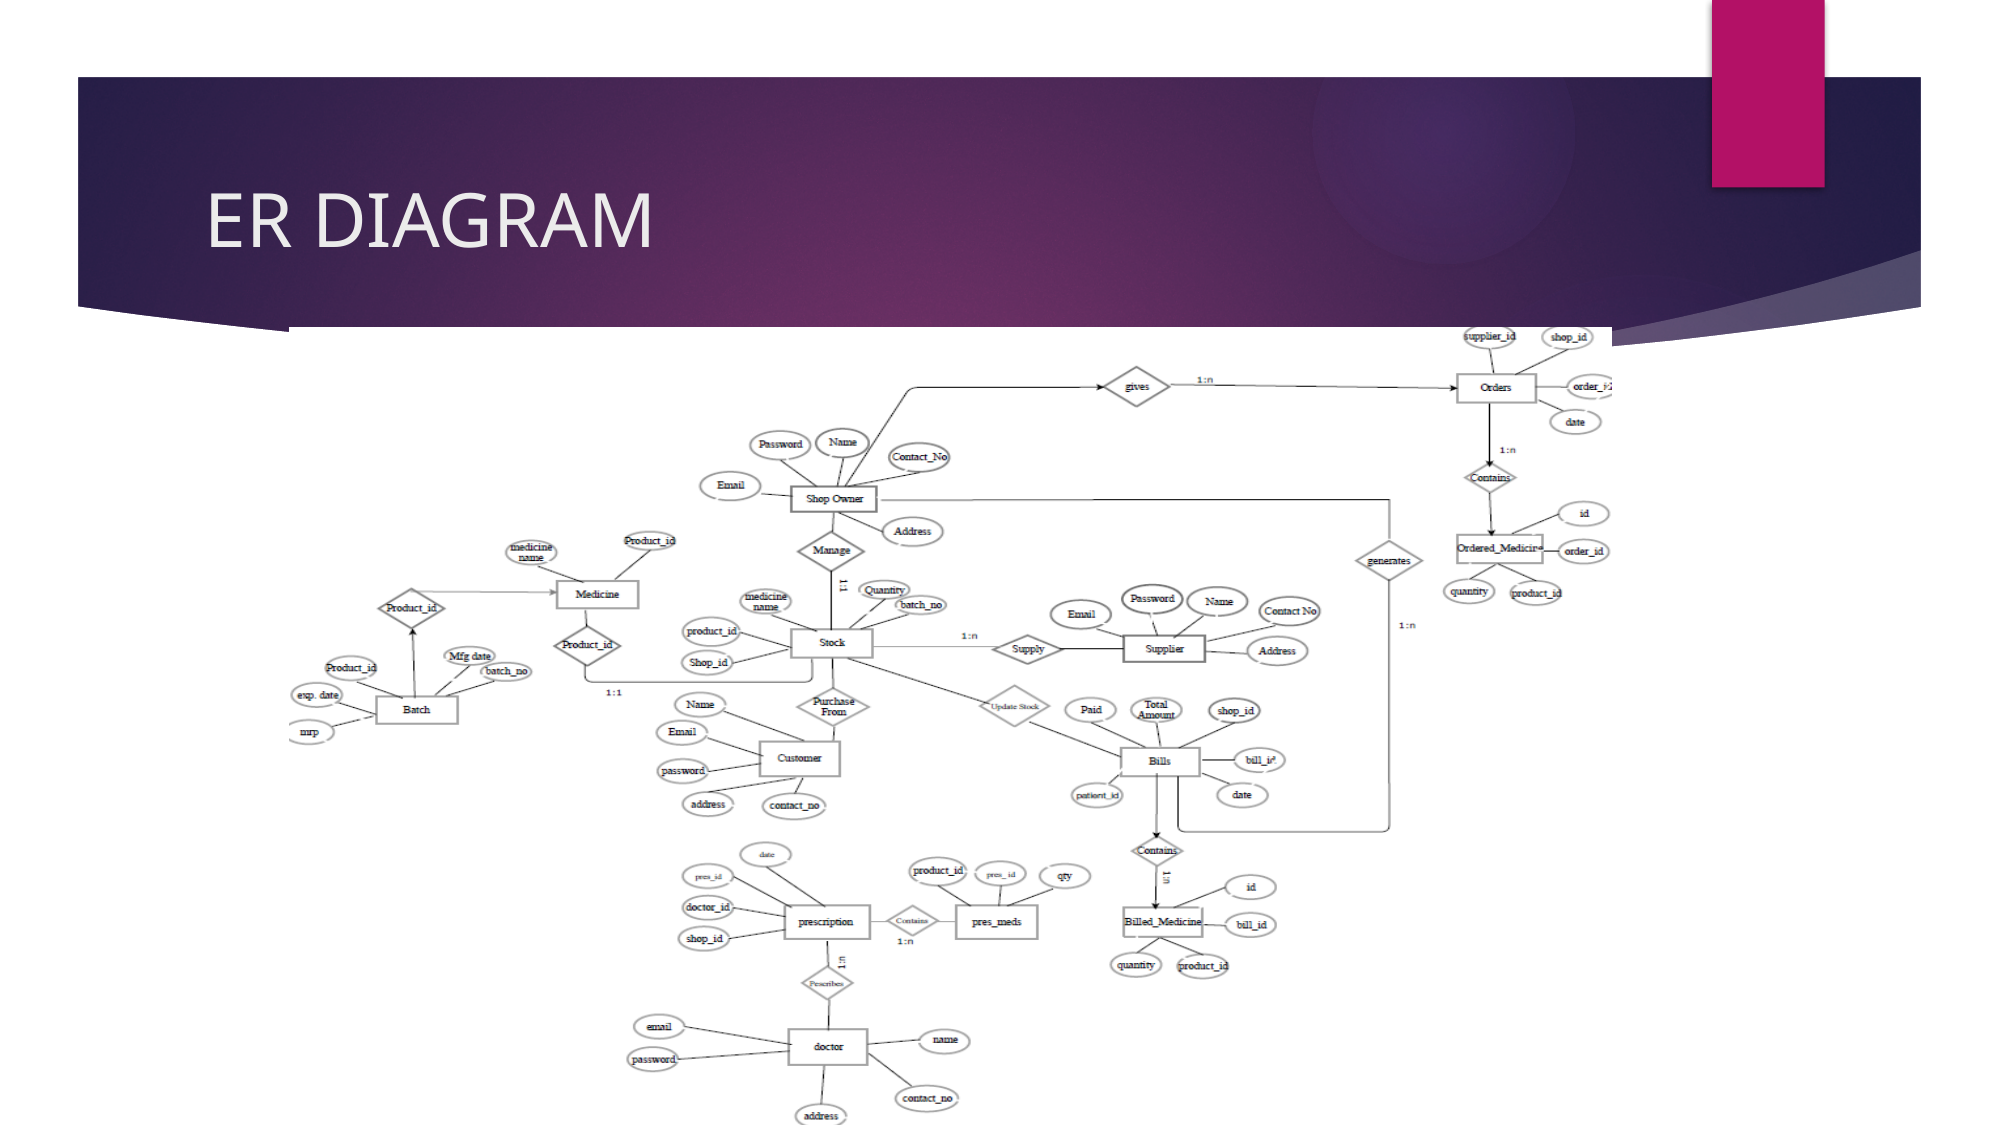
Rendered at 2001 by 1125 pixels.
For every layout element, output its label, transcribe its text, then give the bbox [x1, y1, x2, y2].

title ER DIAGRAM [189, 159, 1627, 276]
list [288, 327, 1612, 1125]
